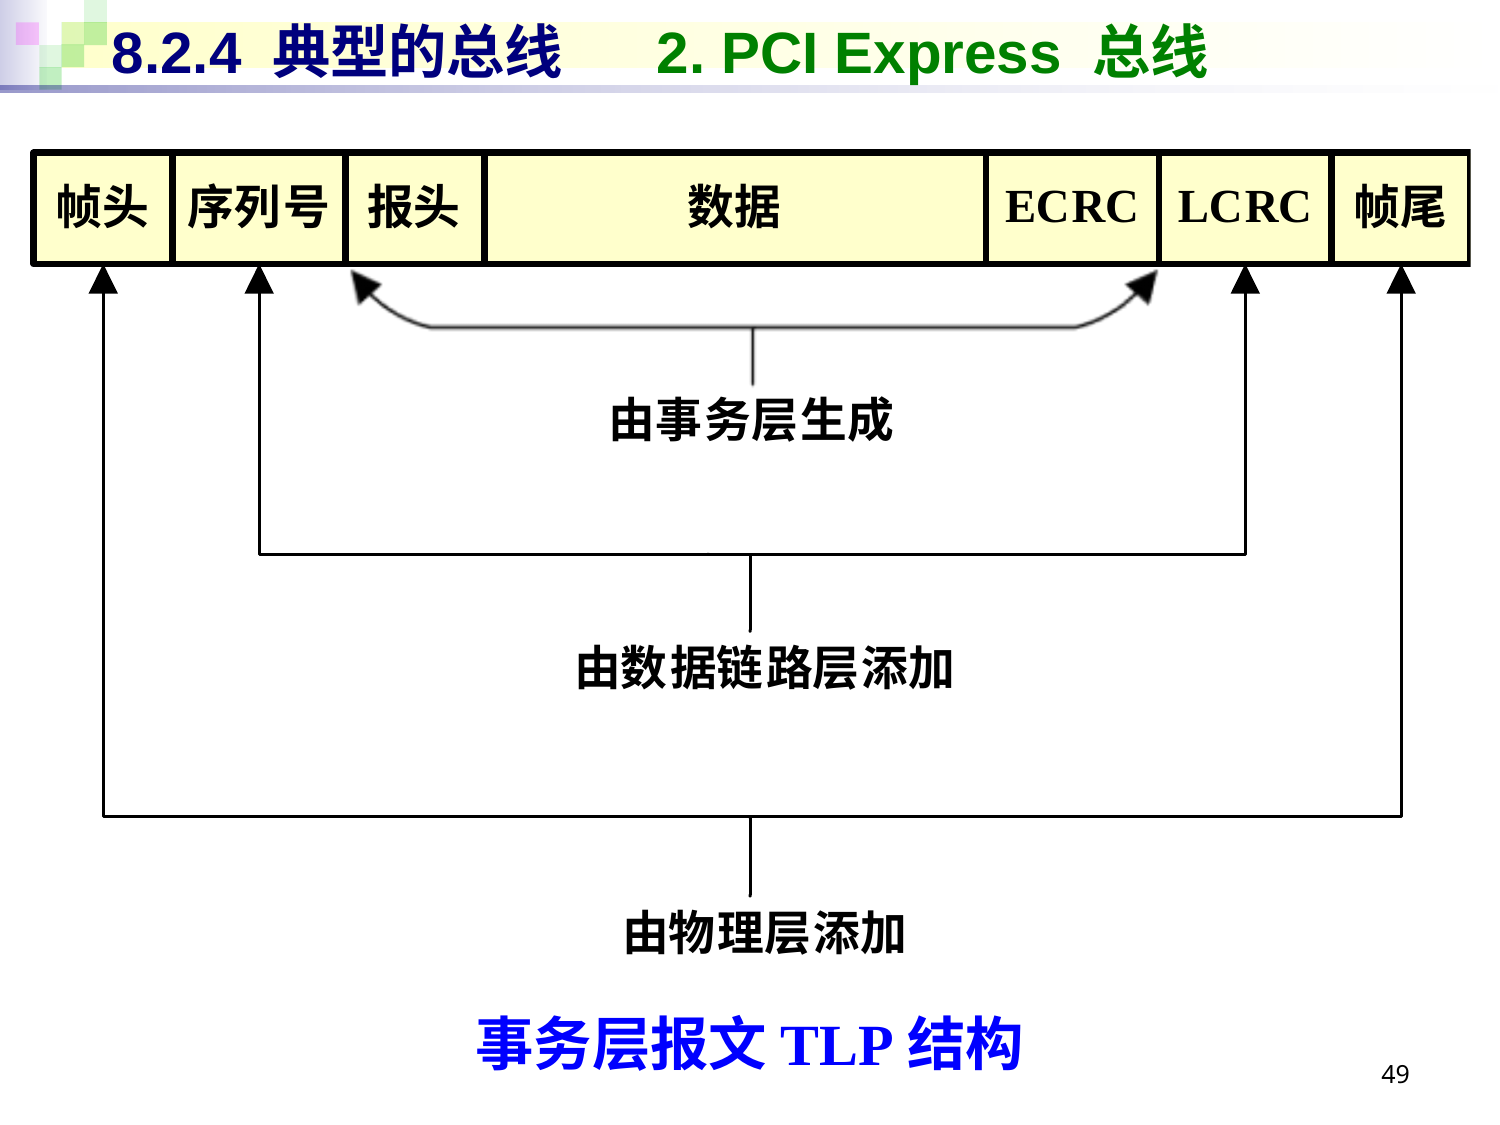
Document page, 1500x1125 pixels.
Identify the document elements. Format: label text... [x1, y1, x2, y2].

title 8.2.4 典型的总线 2. PCI Express 总线 [96, 6, 1448, 94]
text_box 事务层报文TLP结构 [460, 999, 1040, 1085]
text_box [29, 148, 1471, 966]
slide_number 49 [1074, 1024, 1426, 1101]
